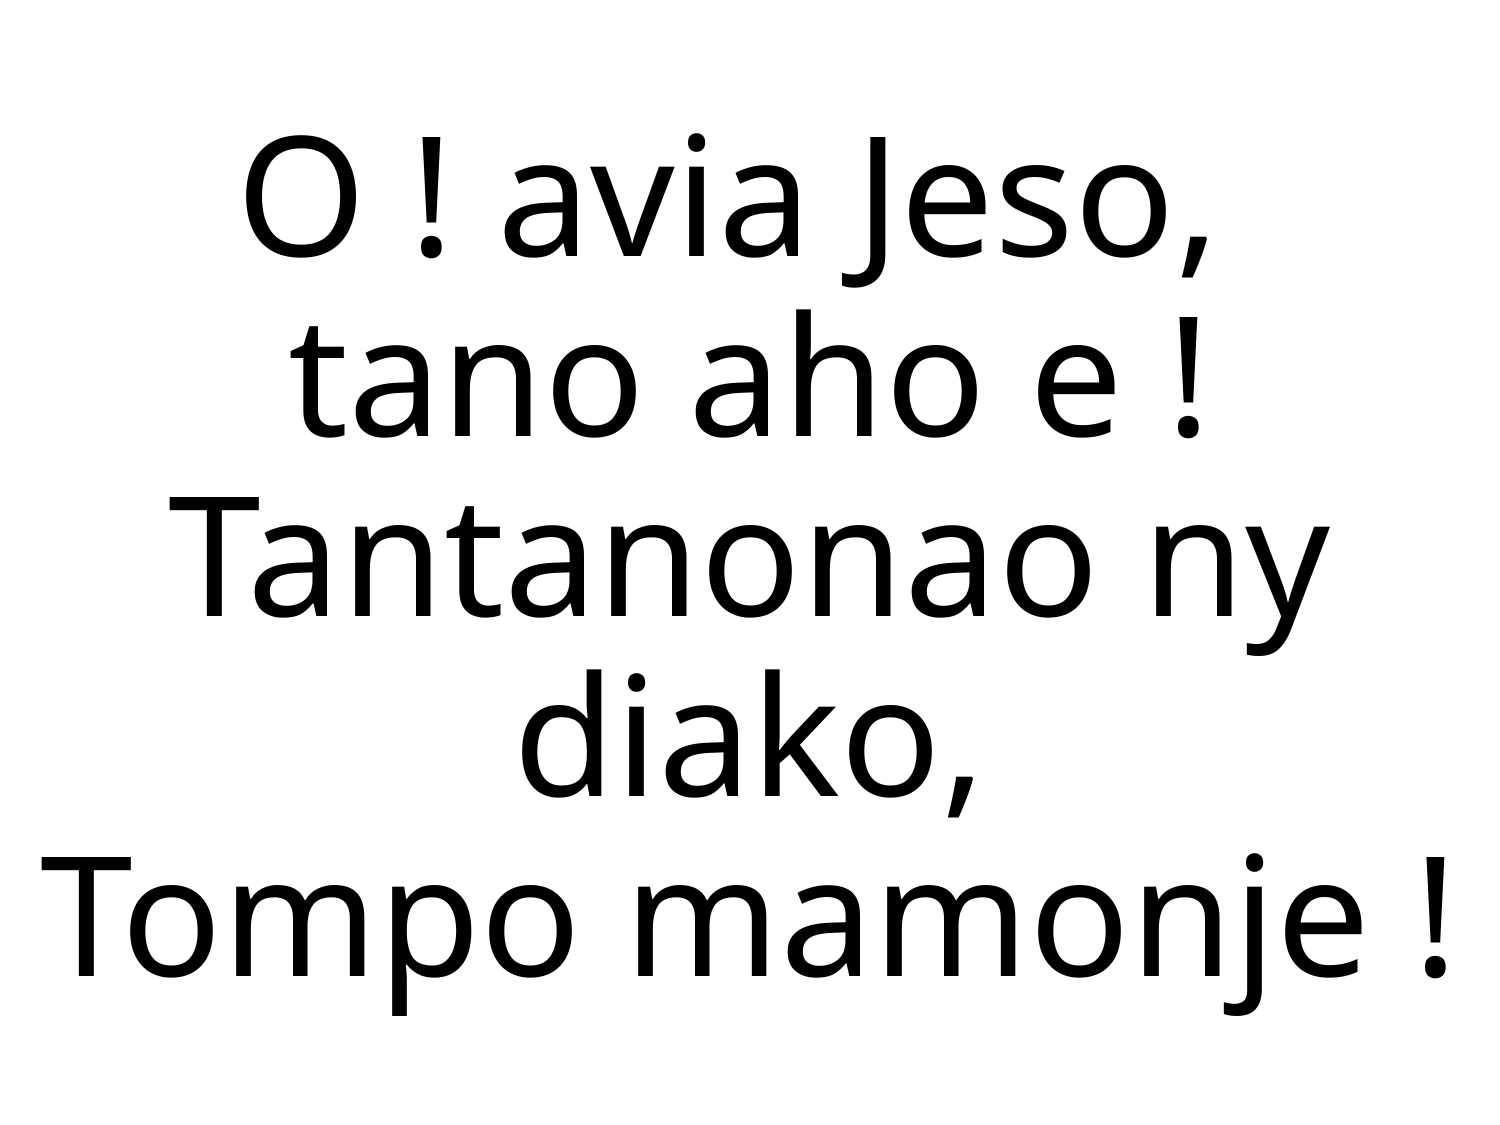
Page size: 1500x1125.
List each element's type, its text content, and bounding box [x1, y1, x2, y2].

title O ! avia Jeso, tano aho e ! Tantanonao ny diako, Tompo mamonje ! [0, 453, 1500, 672]
